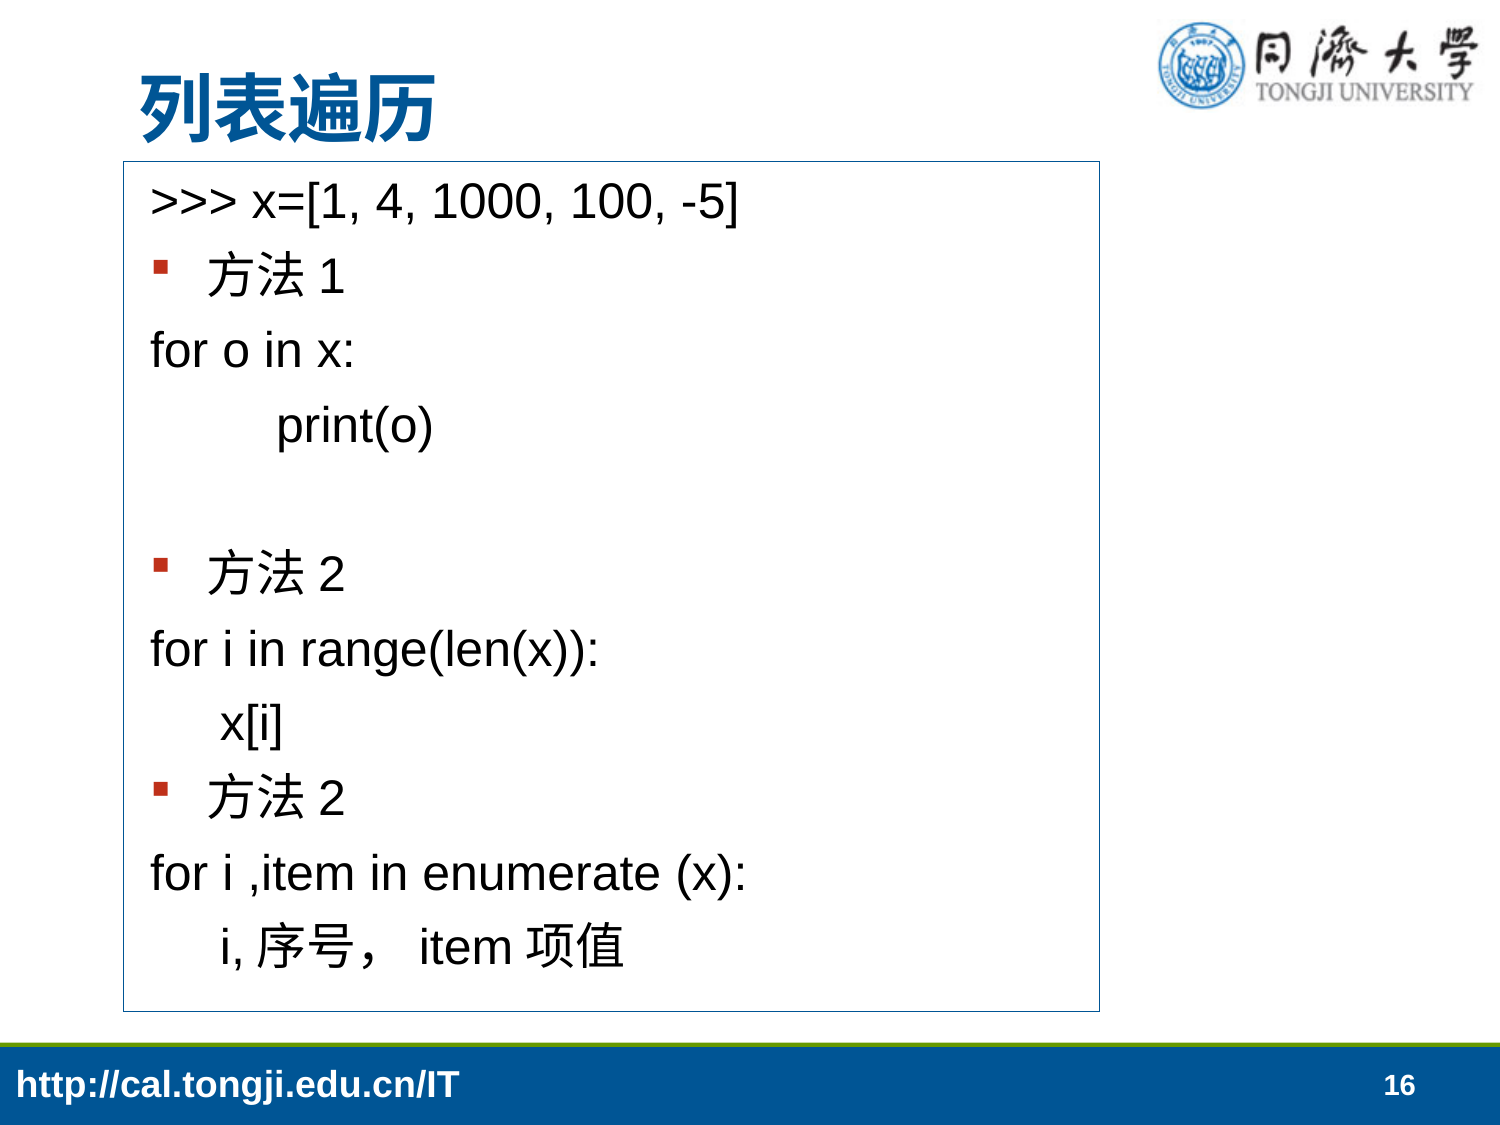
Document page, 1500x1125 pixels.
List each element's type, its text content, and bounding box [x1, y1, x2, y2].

title 列表遍历 [123, 30, 1399, 161]
picture [1145, 19, 1495, 113]
text_box >>> x=[1, 4, 1000, 100, -5] 方法1 for o in x: print(o) 方法2 for i in range(len(x)): x[i] 方法2 for i ,item in enumerate (x): i,序号，item项值 [123, 161, 1100, 1012]
